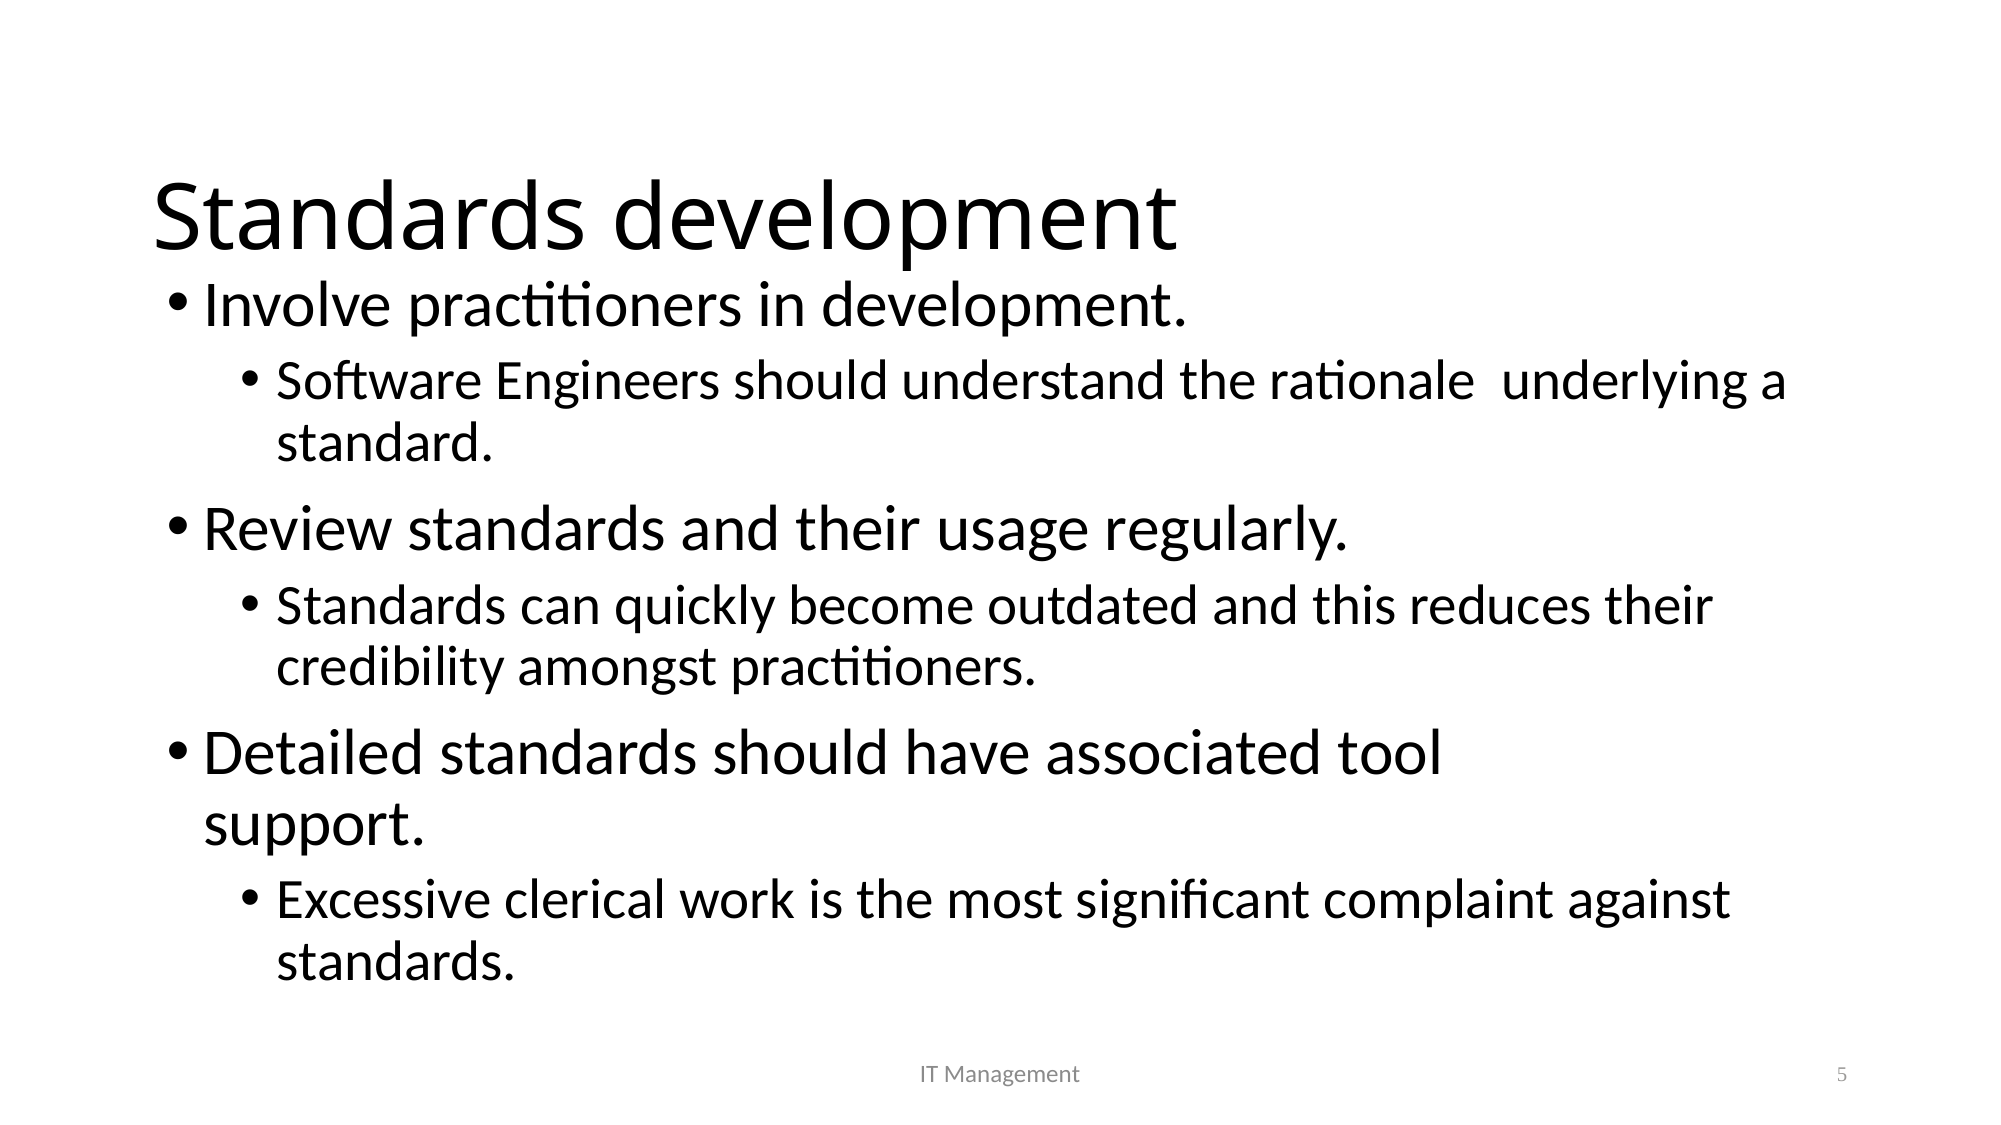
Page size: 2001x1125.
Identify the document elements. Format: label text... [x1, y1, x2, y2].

footer IT Management [662, 1042, 1338, 1103]
slide_number 5 [1412, 1042, 1863, 1103]
title Standards development [137, 59, 1863, 278]
list Involve practitioners in development. Software Engineers should understand the rationale underlying a standard. Review standards and their usage regularly. Standards can quickly become outdated and this reduces their credibility amongst practitioners. Detailed standards should have associated tool support. Excessive clerical work is the most significant complaint against standards. [151, 262, 1848, 1005]
